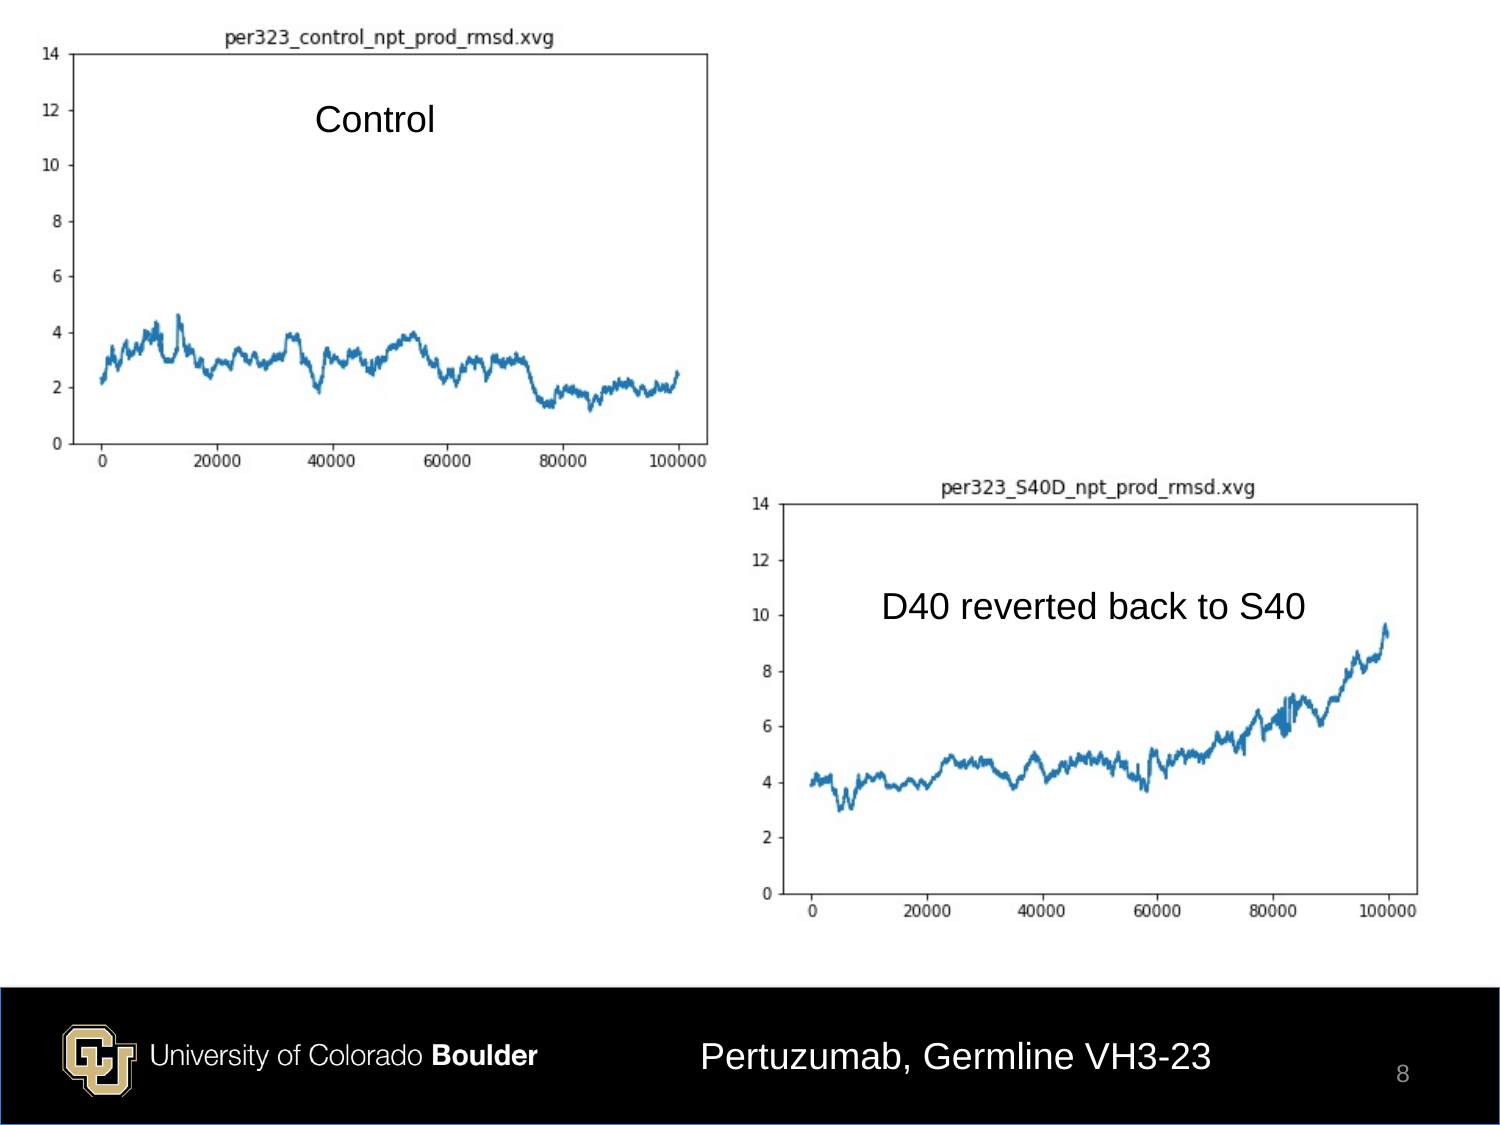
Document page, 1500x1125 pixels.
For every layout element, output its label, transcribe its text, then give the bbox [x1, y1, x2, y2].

slide_number 8 [1074, 1042, 1425, 1103]
picture [747, 474, 1423, 926]
picture [37, 24, 713, 476]
text_box Pertuzumab, Germline VH3-23 [587, 1024, 1325, 1084]
